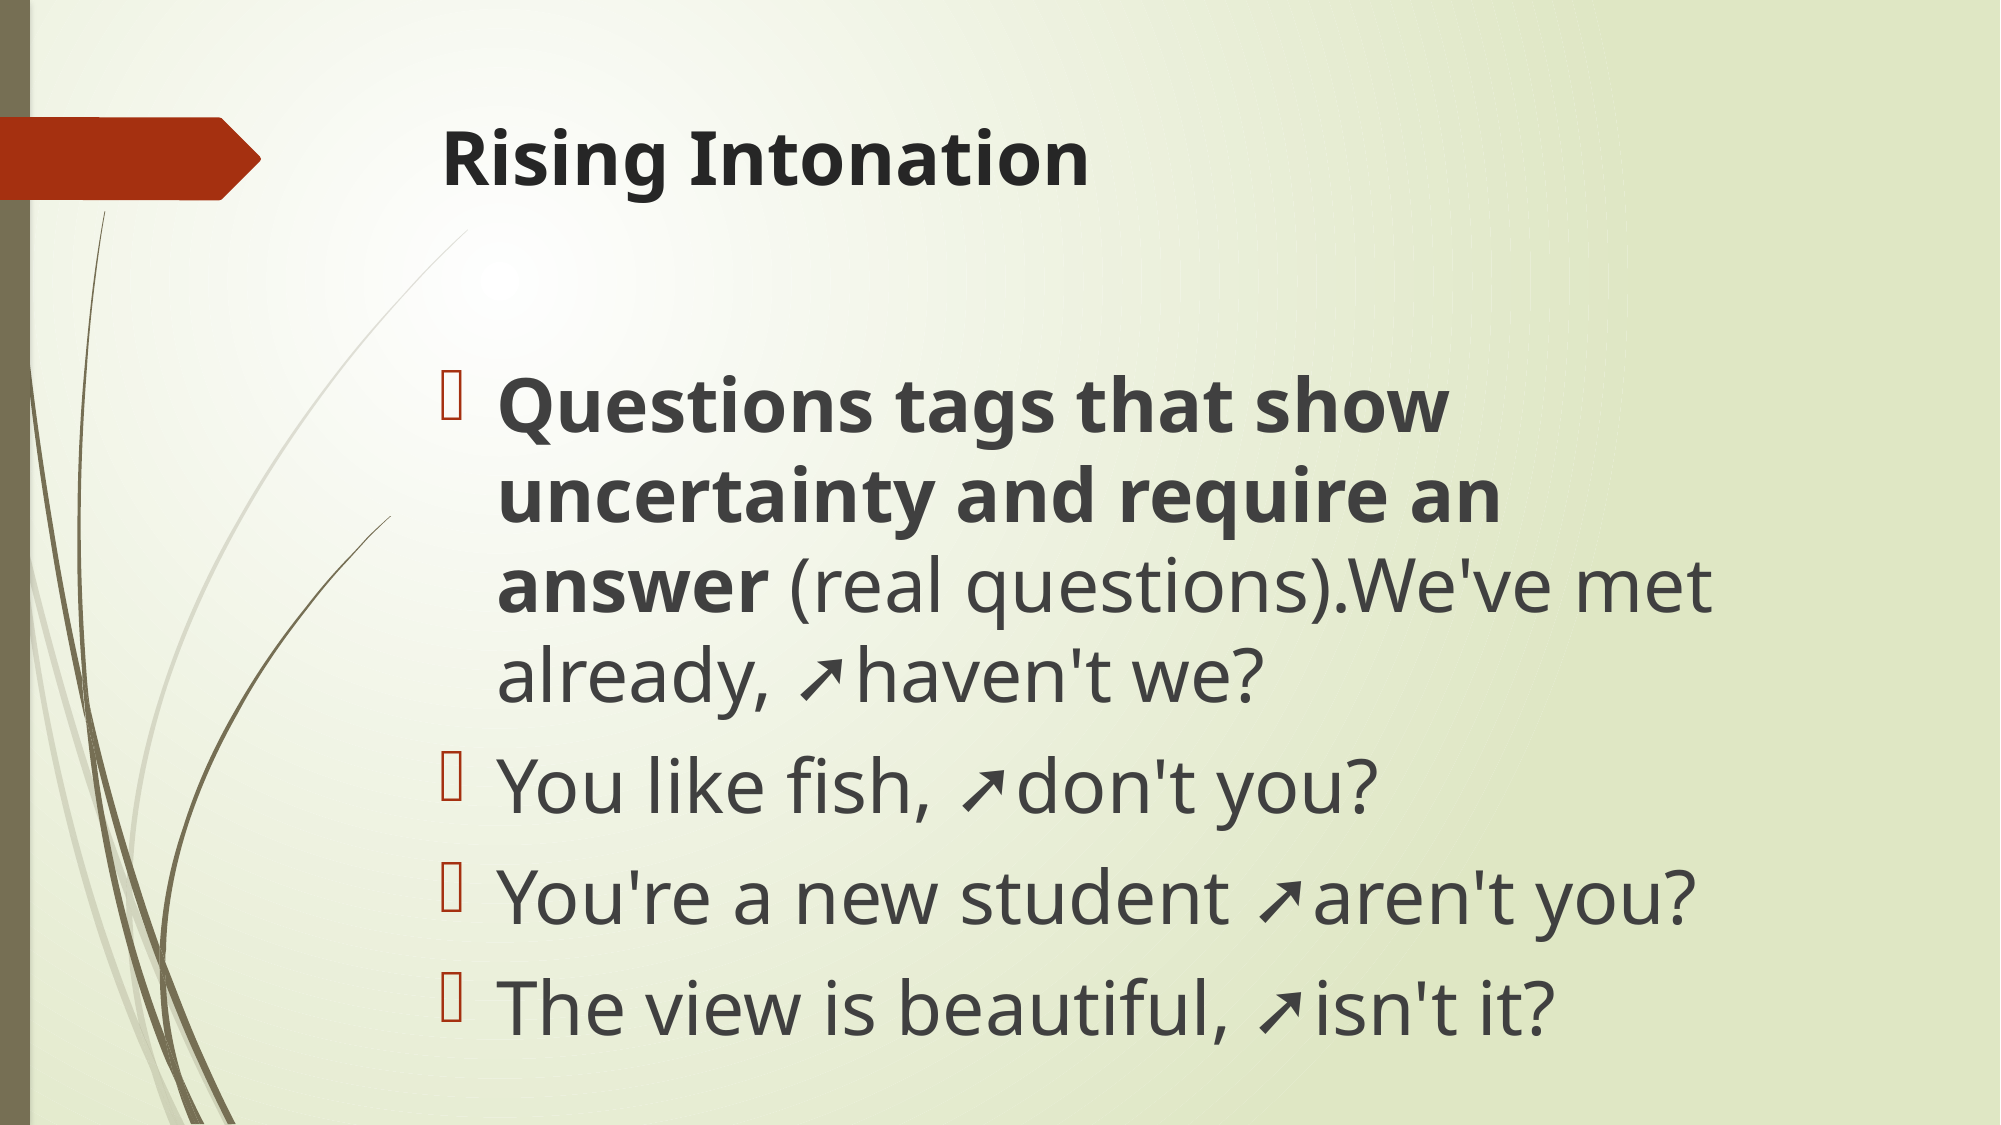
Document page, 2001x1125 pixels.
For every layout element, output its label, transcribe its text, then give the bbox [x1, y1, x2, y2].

title Rising Intonation [425, 102, 1888, 313]
list Questions tags that show uncertainty and require an answer (real questions).We've met already, ➚haven't we? You like fish, ➚don't you? You're a new student ➚aren't you? The view is beautiful, ➚isn't it? [424, 350, 1888, 970]
